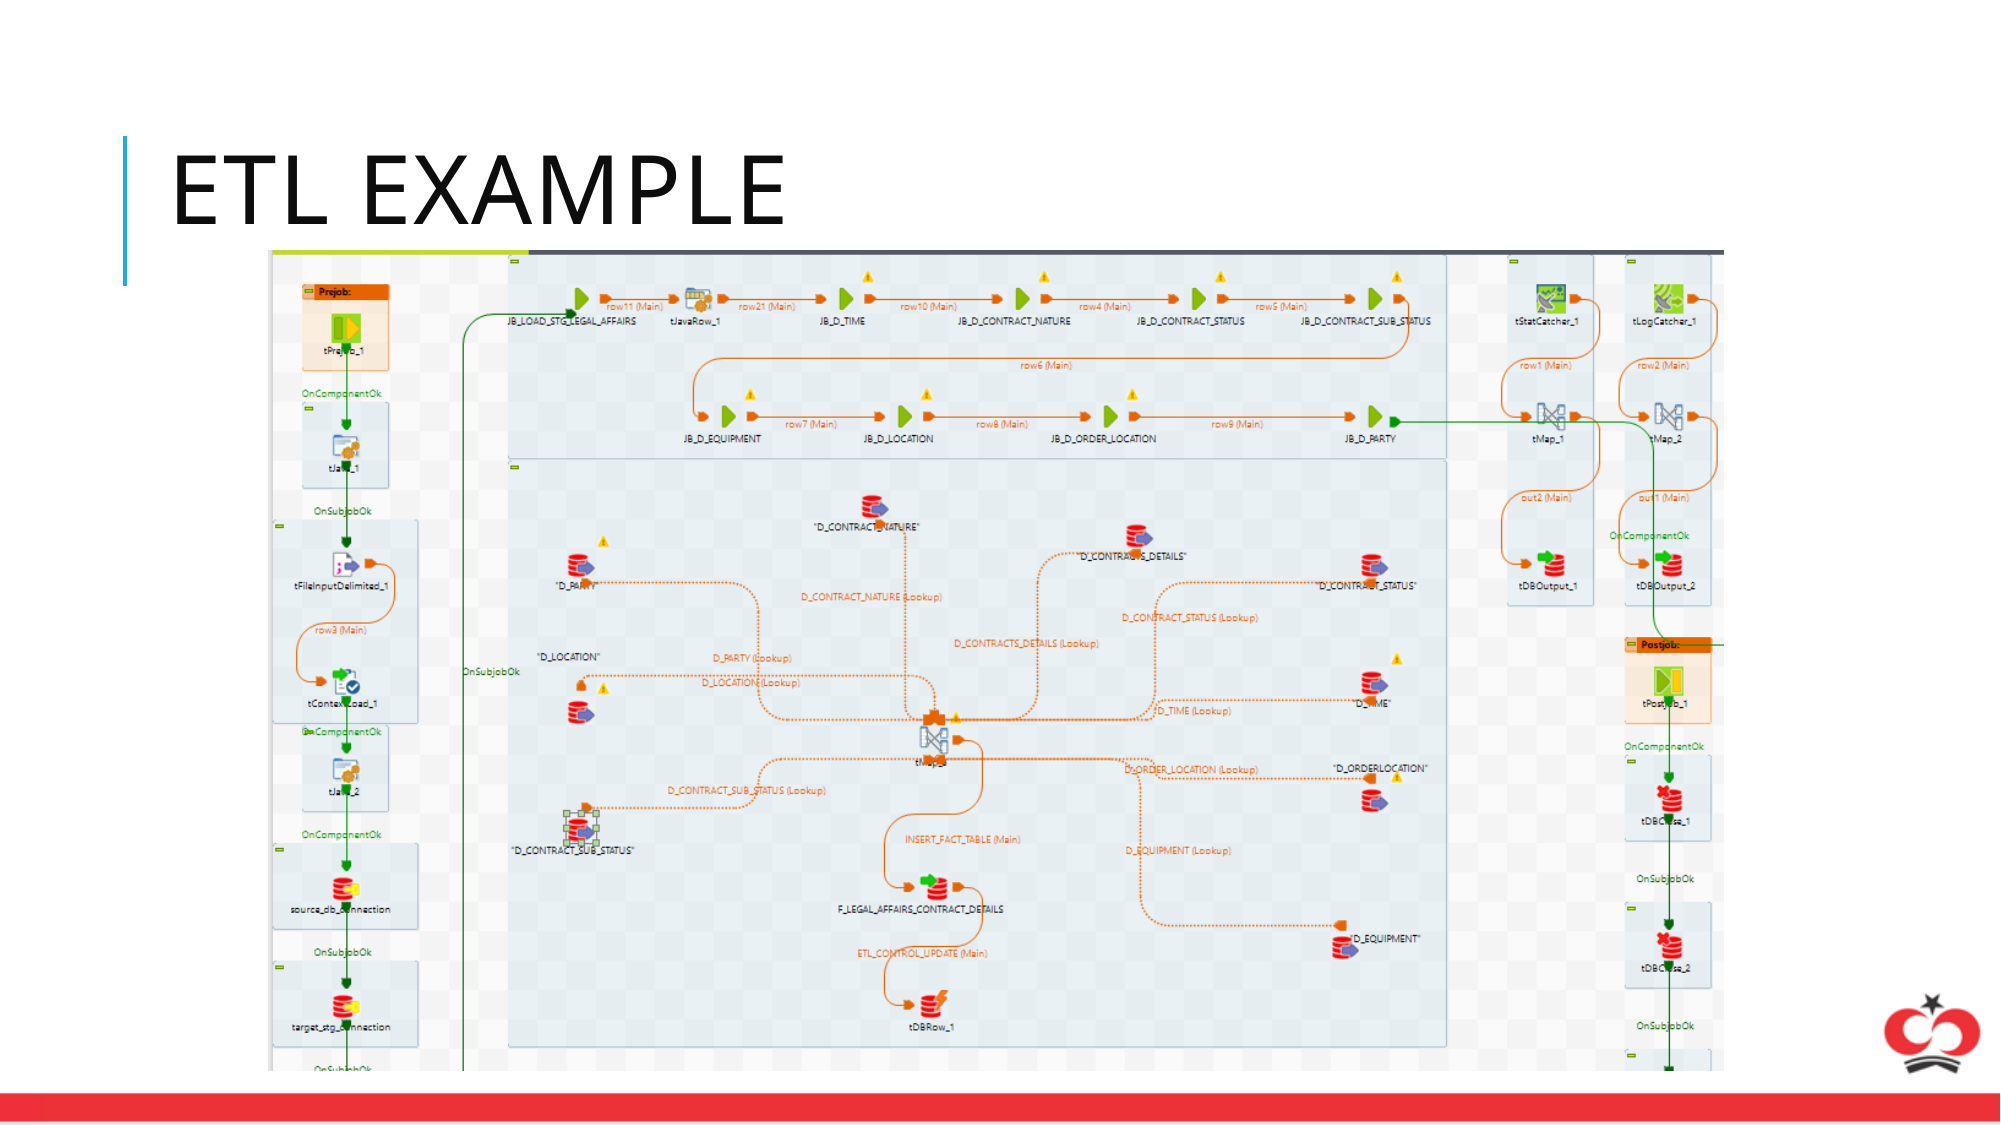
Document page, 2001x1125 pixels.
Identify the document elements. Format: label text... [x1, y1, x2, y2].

title ETL Example [153, 143, 1804, 251]
picture [0, 250, 2000, 1125]
